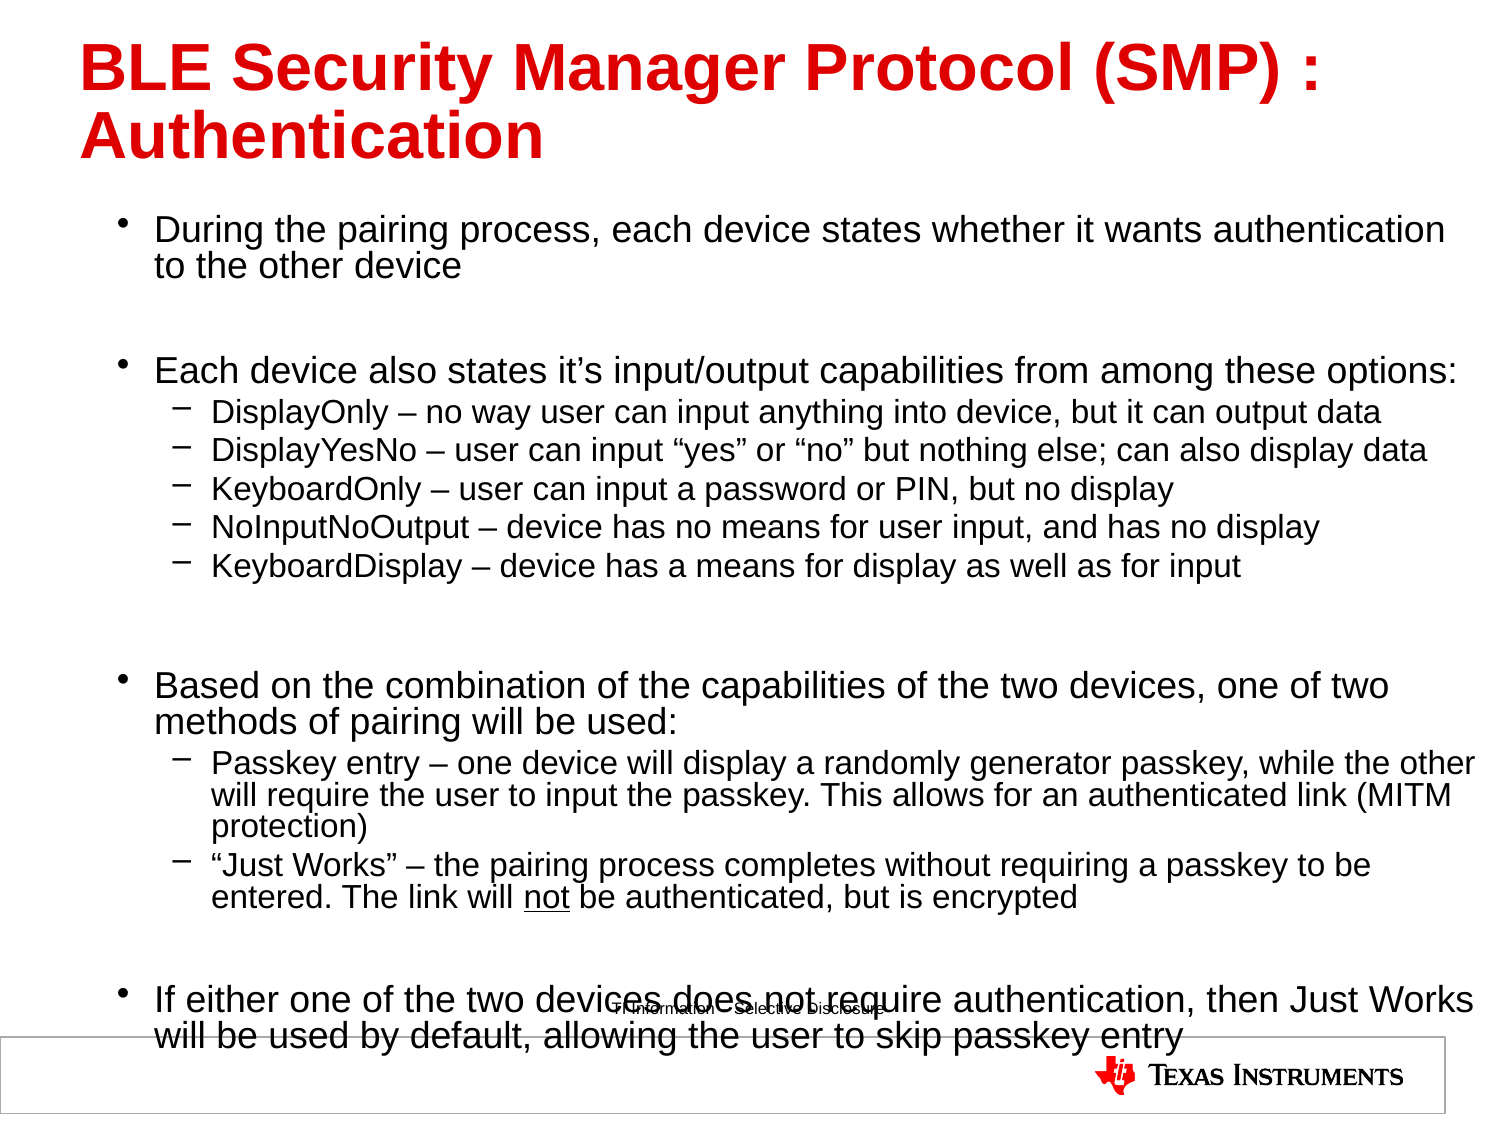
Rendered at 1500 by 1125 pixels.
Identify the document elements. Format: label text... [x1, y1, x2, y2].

list During the pairing process, each device states whether it wants authentication to the other device Each device also states it’s input/output capabilities from among these options: DisplayOnly – no way user can input anything into device, but it can output data DisplayYesNo – user can input “yes” or “no” but nothing else; can also display data KeyboardOnly – user can input a password or PIN, but no display NoInputNoOutput – device has no means for user input, and has no display KeyboardDisplay – device has a means for display as well as for input Based on the combination of the capabilities of the two devices, one of two methods of pairing will be used: Passkey entry – one device will display a randomly generator passkey, while the other will require the user to input the passkey. This allows for an authenticated link (MITM protection) “Just Works” – the pairing process completes without requiring a passkey to be entered. The link will not be authenticated, but is encrypted If either one of the two devices does not require authentication, then Just Works will be used by default, allowing the user to skip passkey entry [101, 206, 1500, 965]
picture [1095, 1056, 1403, 1095]
text_box TI Information – Selective Disclosure [510, 990, 986, 1025]
title BLE Security Manager Protocol (SMP) : Authentication [63, 37, 1452, 172]
